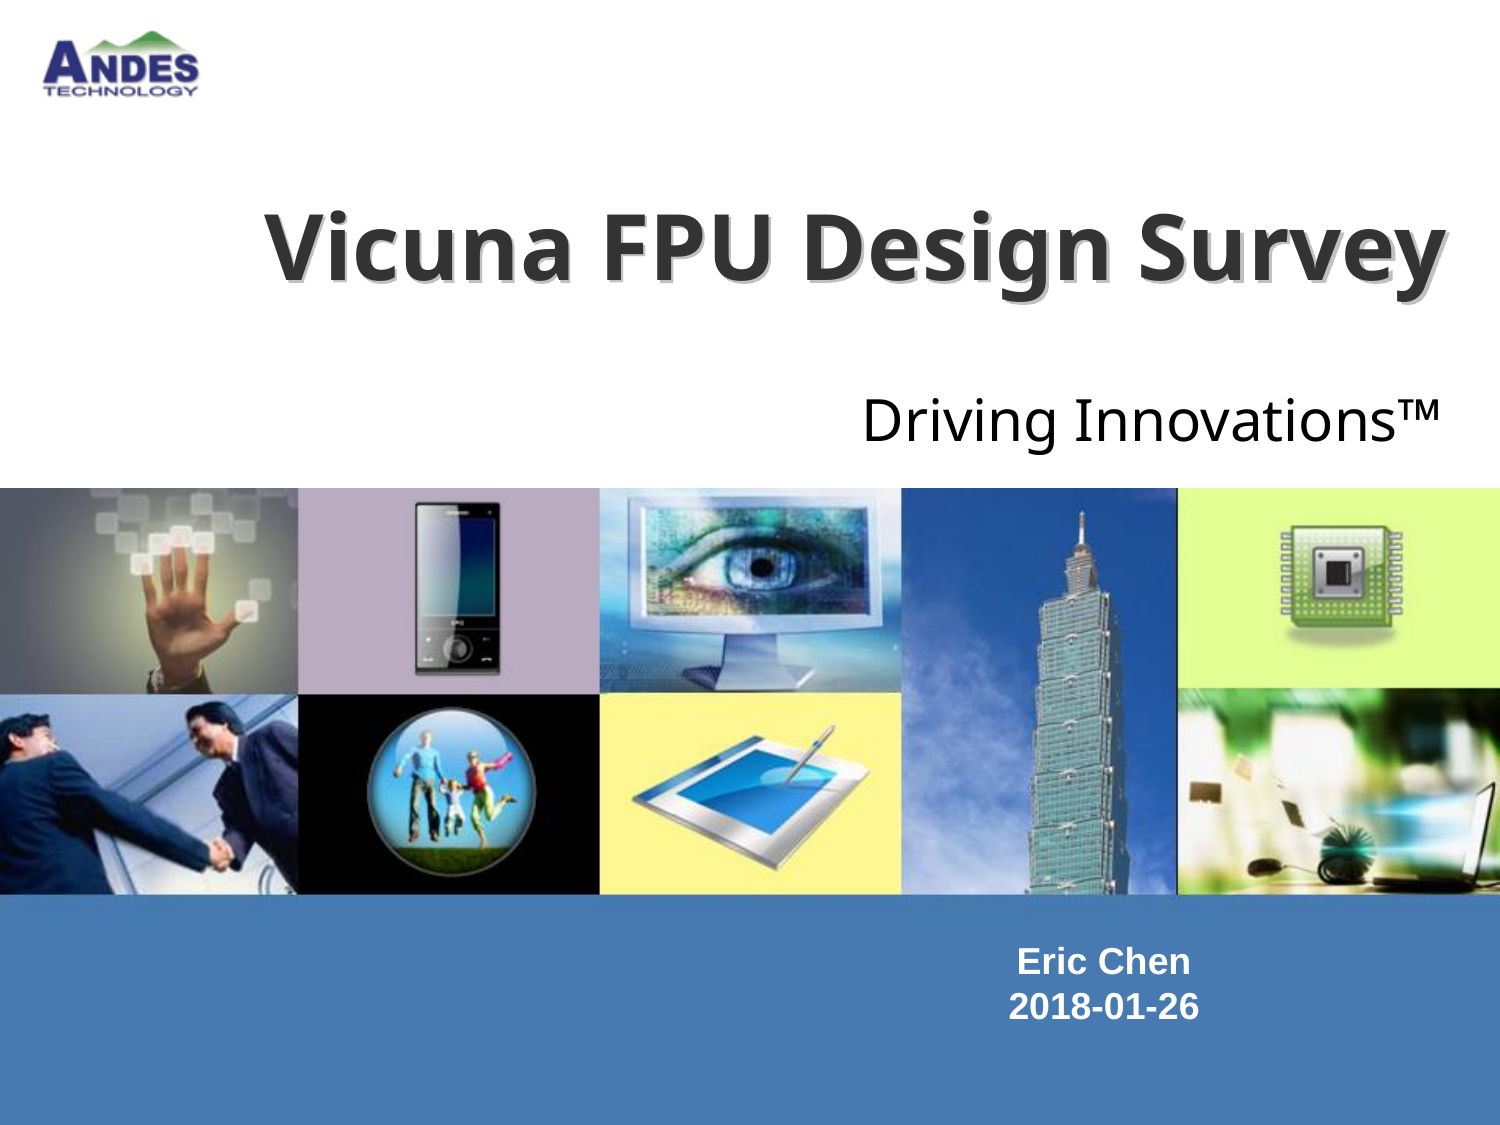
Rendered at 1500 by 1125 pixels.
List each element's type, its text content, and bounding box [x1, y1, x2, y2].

title Vicuna FPU Design Survey [40, 181, 1463, 307]
picture [0, 488, 1500, 1125]
subtitle Driving Innovations™ [584, 375, 1459, 439]
text_box Eric Chen 2018-01-26 [936, 929, 1272, 1035]
picture [29, 30, 216, 99]
